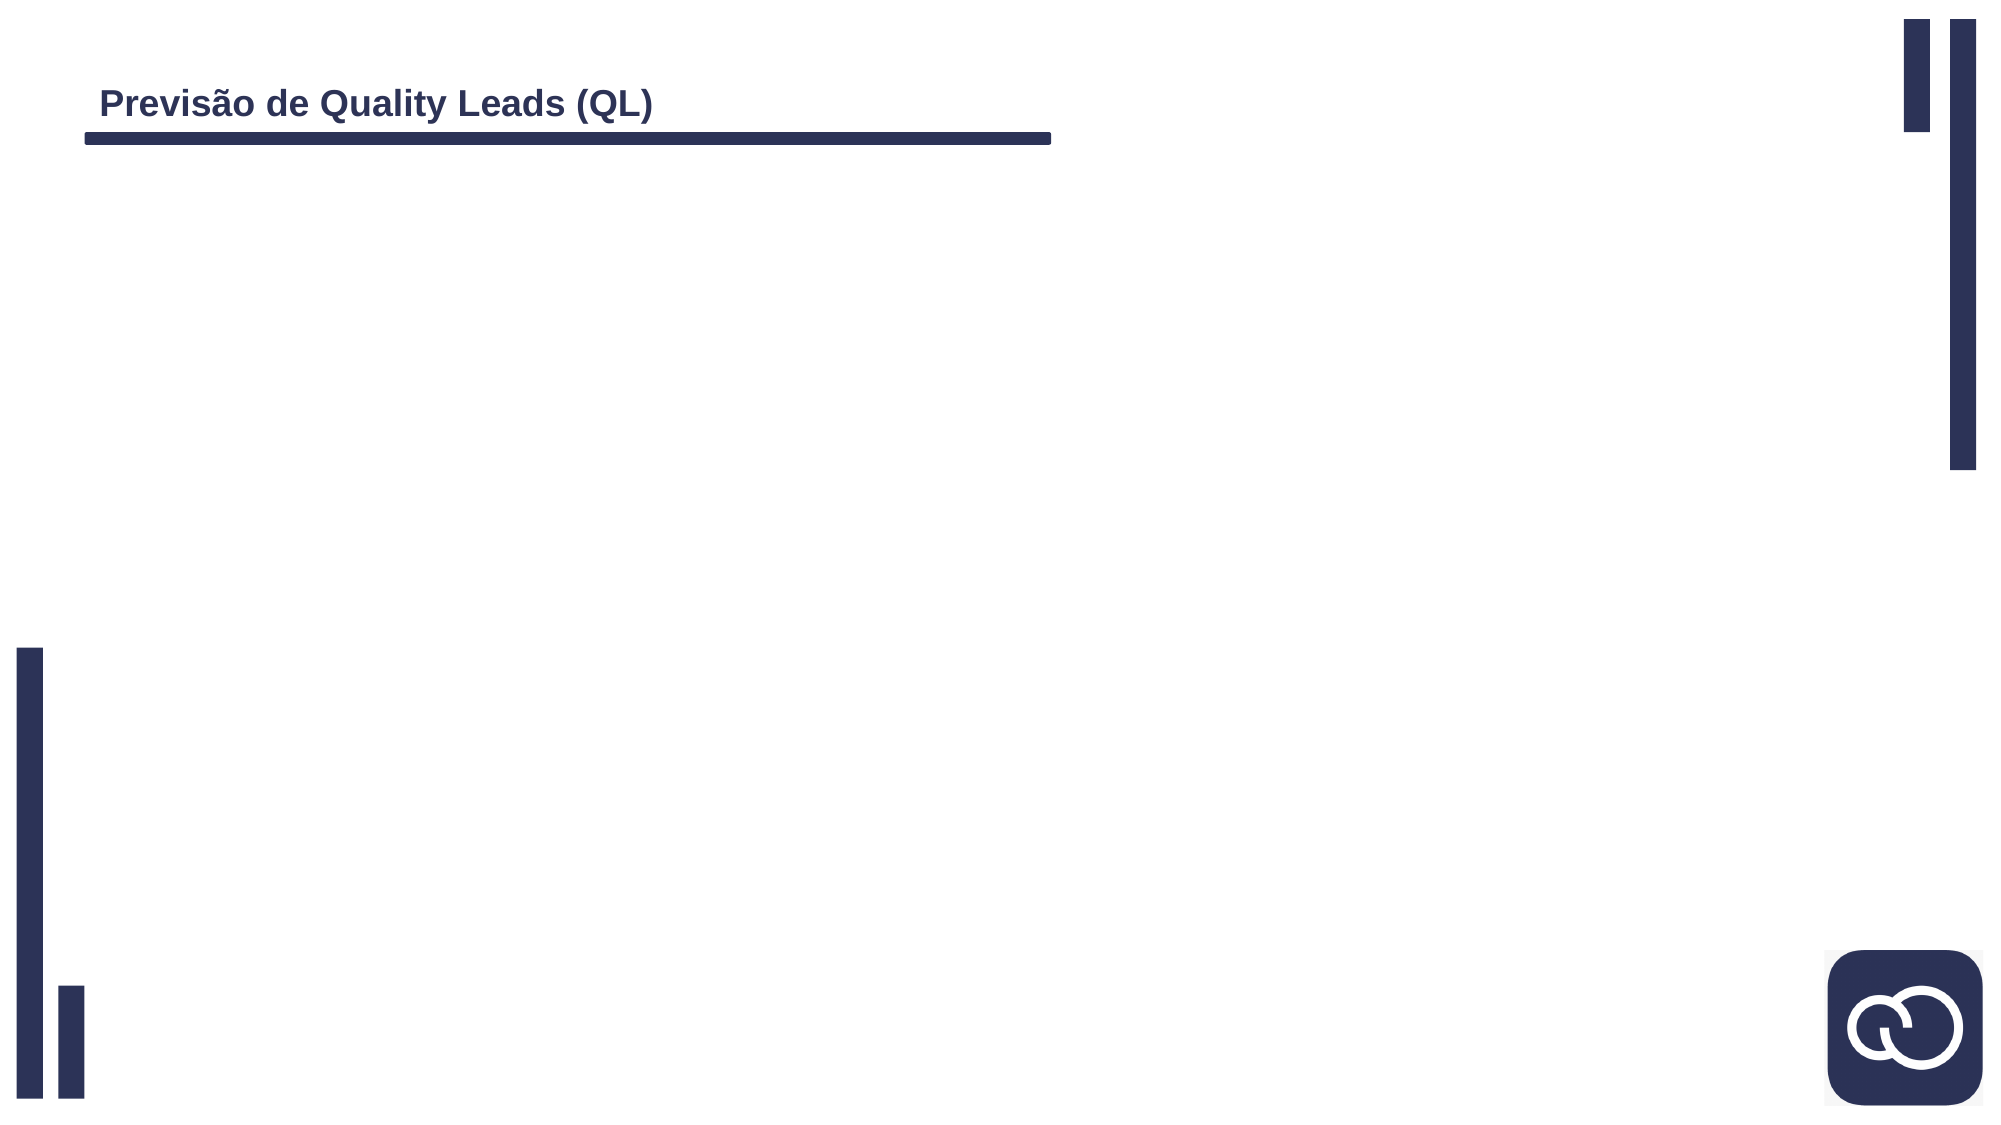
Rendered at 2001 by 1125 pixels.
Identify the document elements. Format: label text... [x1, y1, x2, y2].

text_box [83, 132, 1053, 146]
text_box [57, 985, 85, 1100]
text_box [1903, 18, 1931, 133]
text_box Previsão de Quality Leads (QL) [84, 71, 1085, 132]
text_box [16, 647, 44, 1100]
text_box [1949, 18, 1977, 471]
picture [1824, 949, 1984, 1106]
